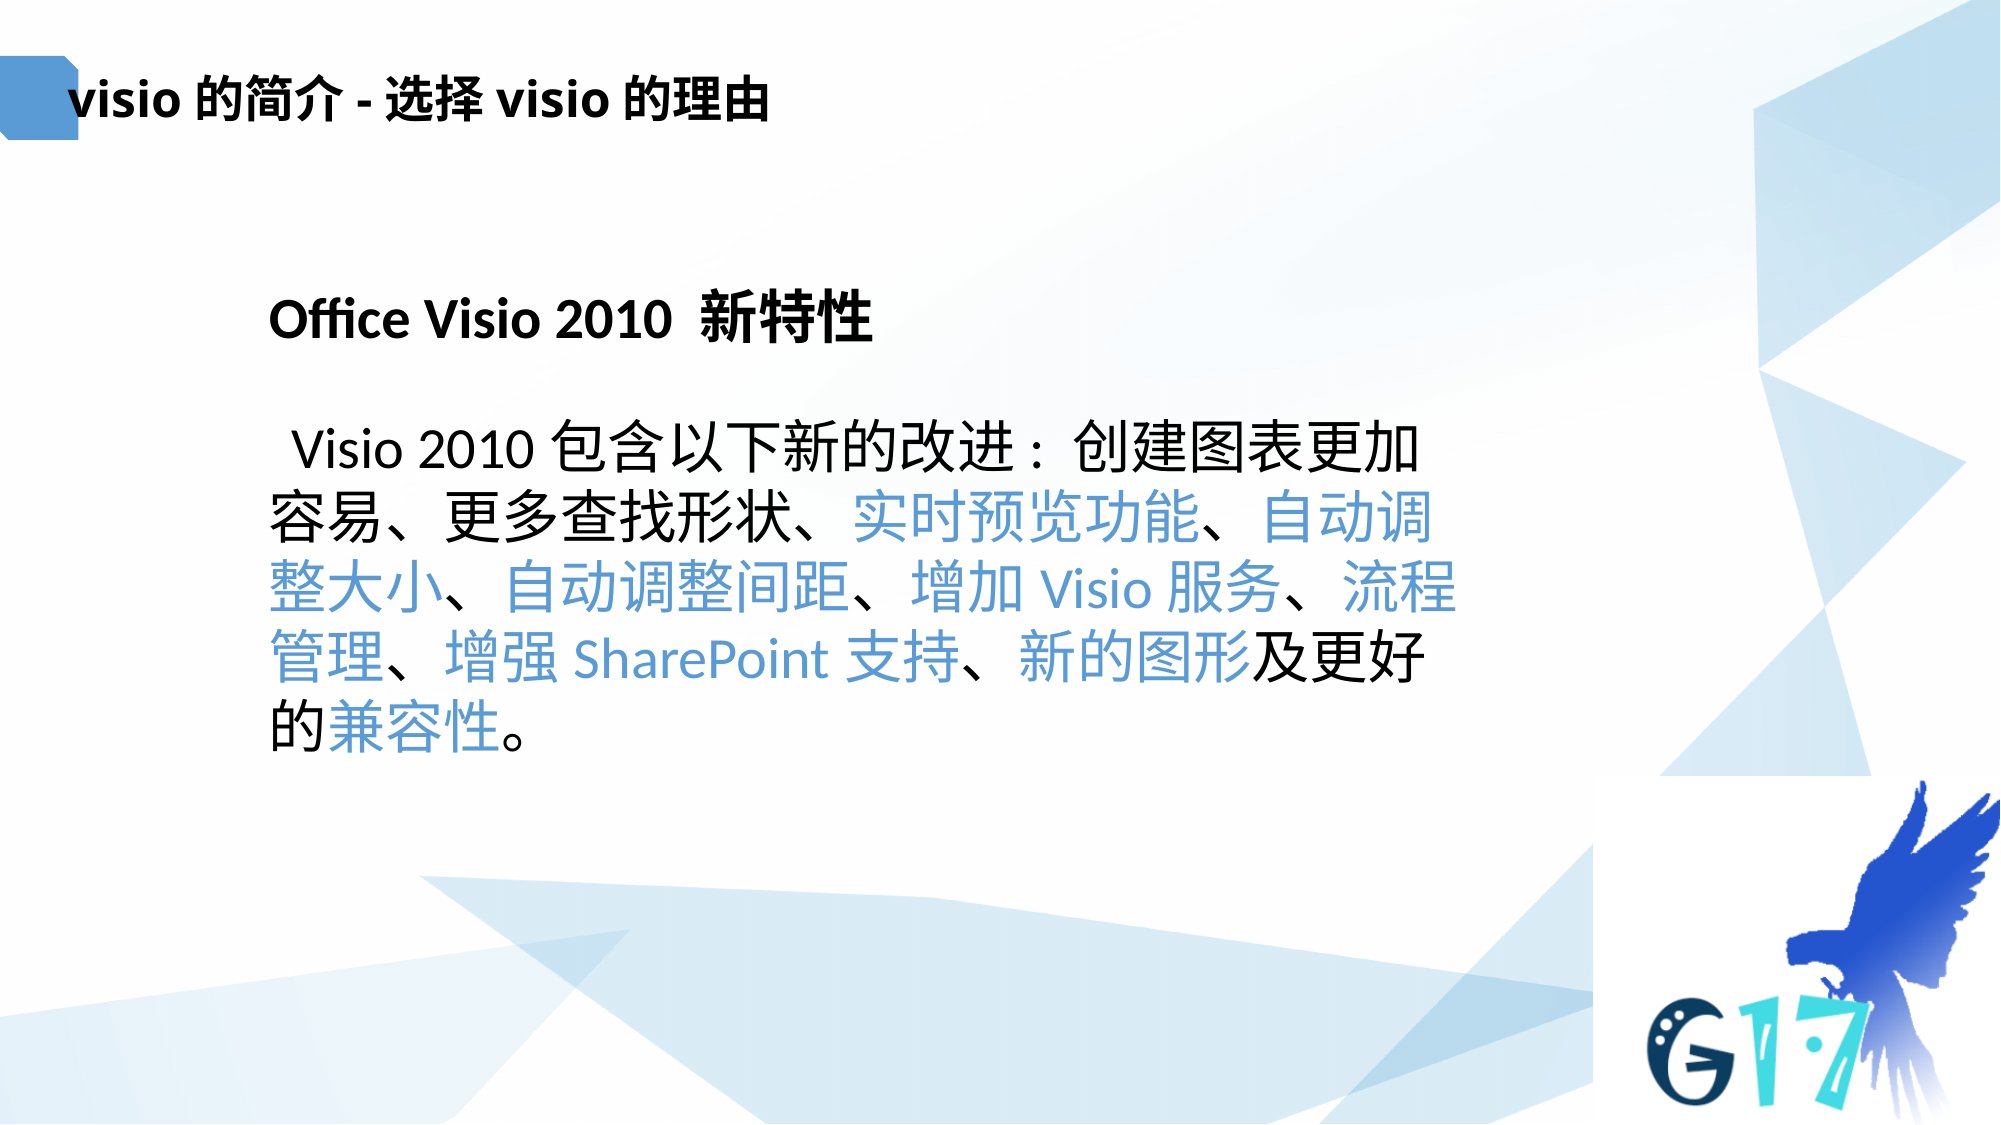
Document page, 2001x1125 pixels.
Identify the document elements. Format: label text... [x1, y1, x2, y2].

text_box [0, 54, 80, 141]
picture [0, 0, 2001, 1125]
text_box Office Visio 2010 新特性 Visio 2010包含以下新的改进: 创建图表更加容易、更多查找形状、实时预览功能、自动调整大小、自动调整间距、增加Visio服务、流程管理、增强SharePoint支持、新的图形及更好的兼容性。 [253, 272, 1492, 768]
text_box visio的简介-选择visio的理由 [52, 60, 788, 135]
